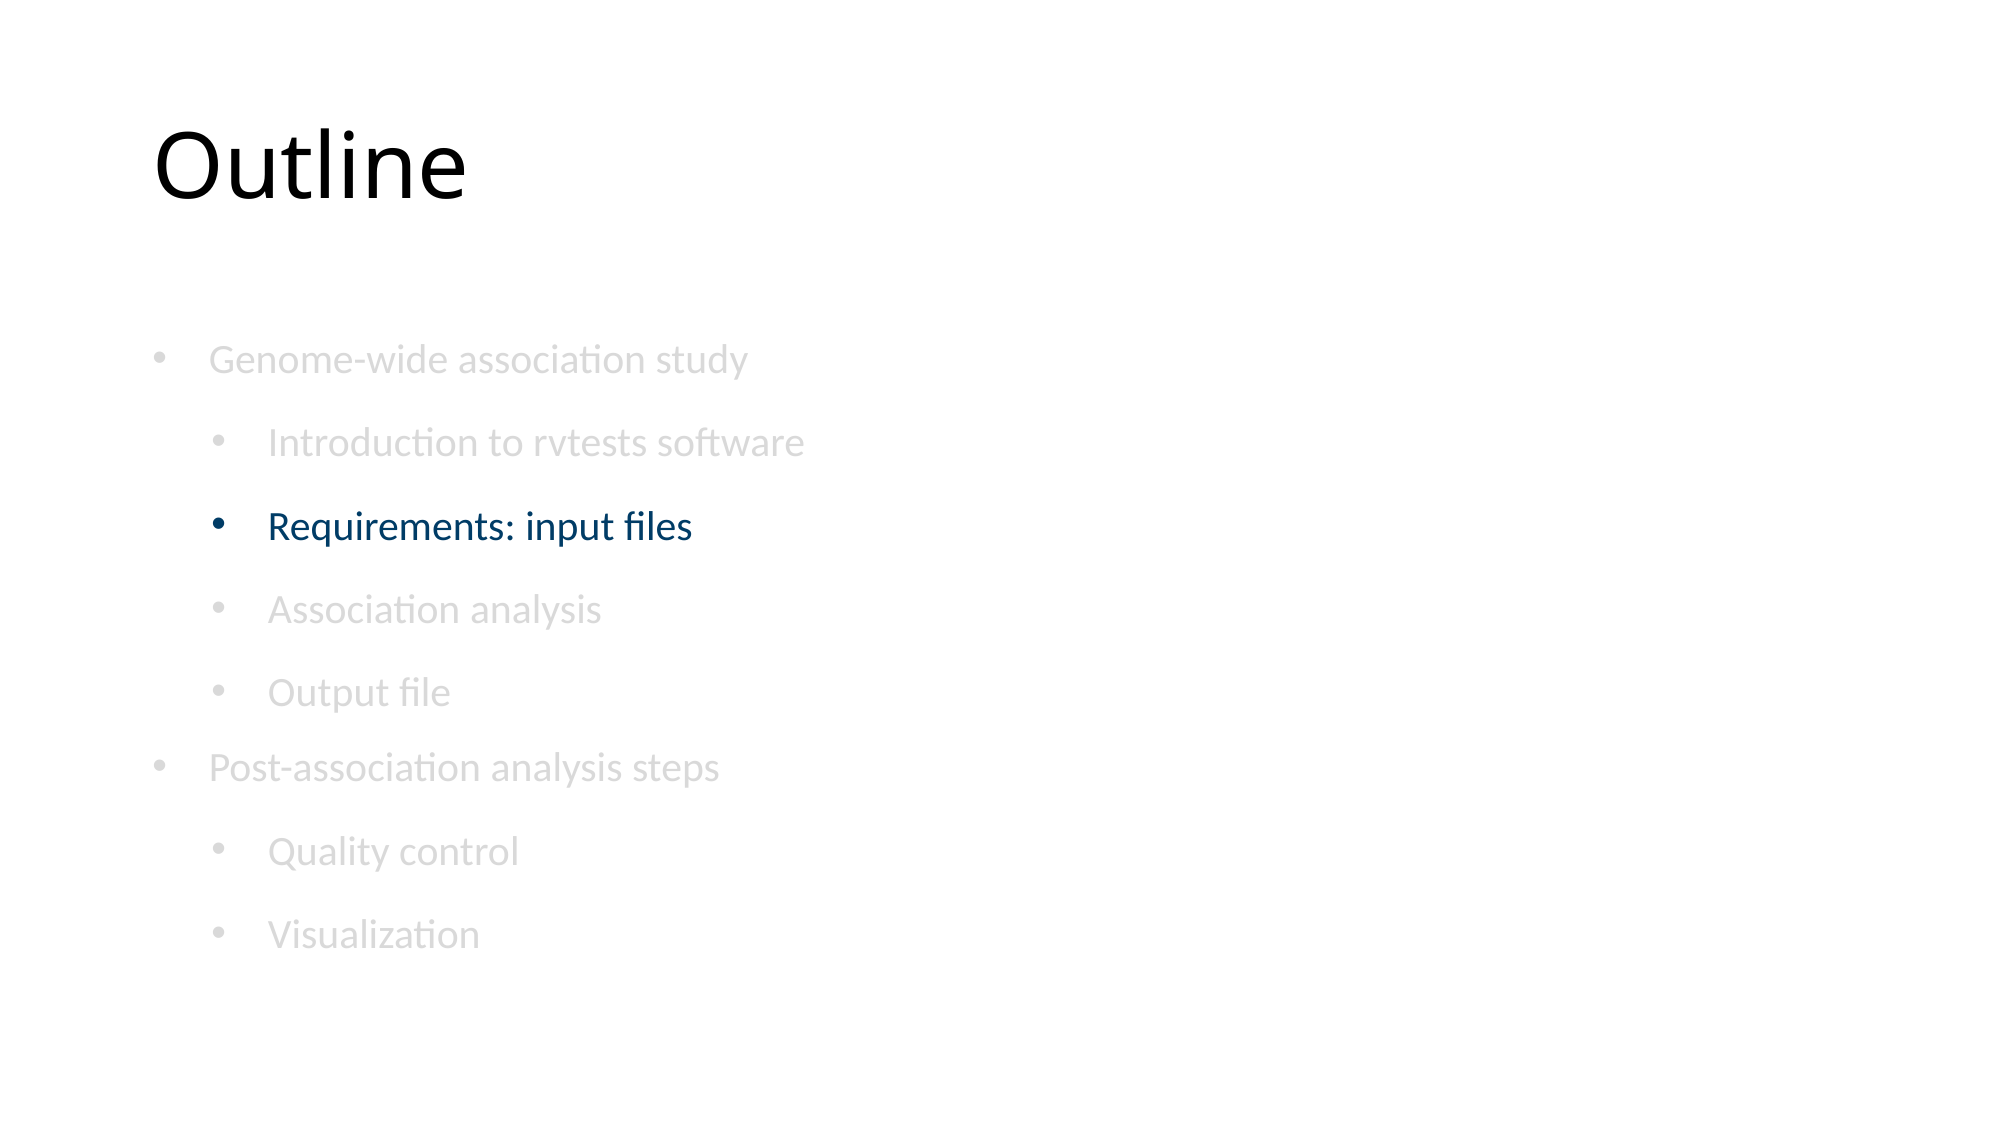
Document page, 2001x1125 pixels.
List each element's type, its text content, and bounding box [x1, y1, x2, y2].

title Outline [137, 59, 1863, 278]
list Genome-wide association study Introduction to rvtests software Requirements: input files Association analysis Output file Post-association analysis steps Quality control Visualization [137, 299, 1863, 1014]
